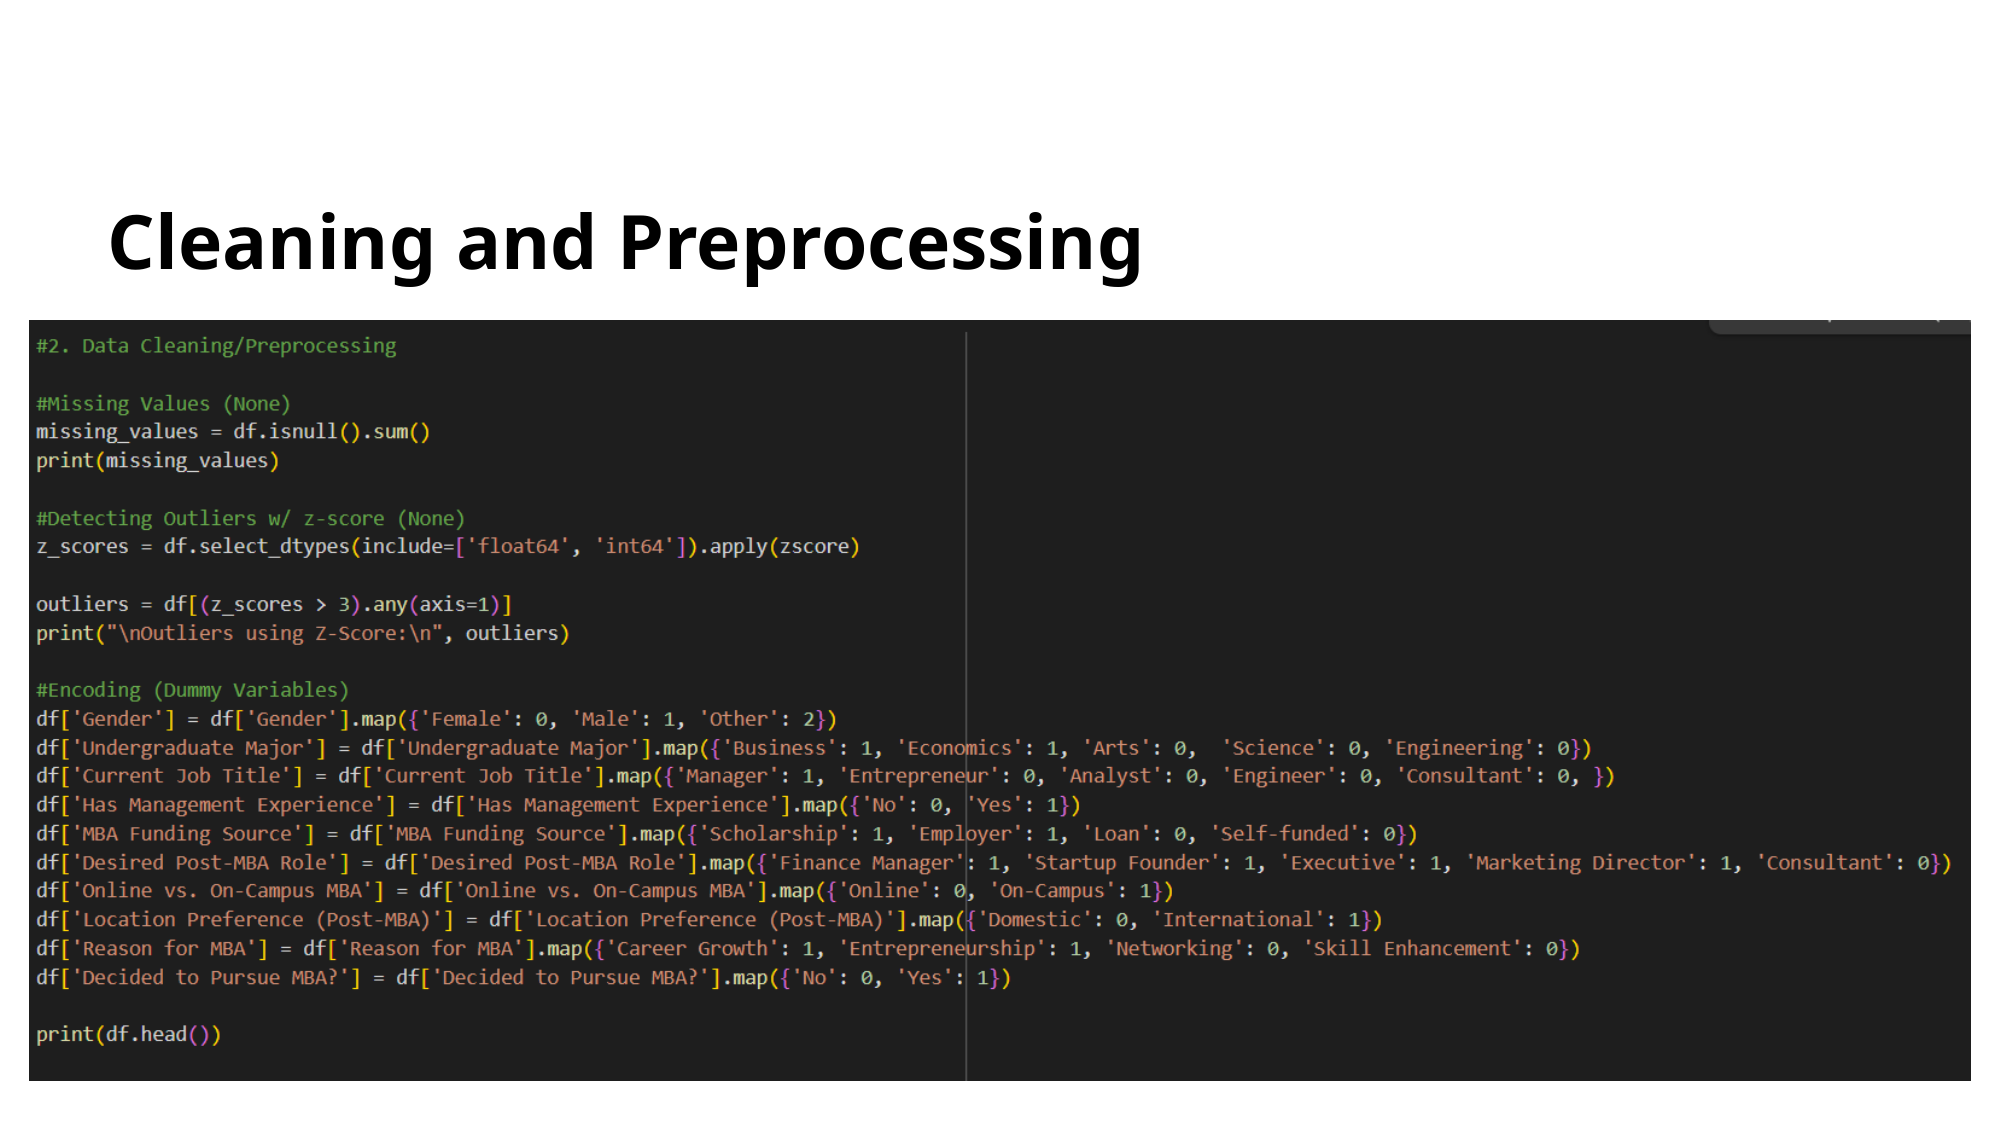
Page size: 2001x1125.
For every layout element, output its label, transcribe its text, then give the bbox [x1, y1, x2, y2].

title Cleaning and Preprocessing [92, 197, 1449, 320]
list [29, 320, 1971, 1081]
